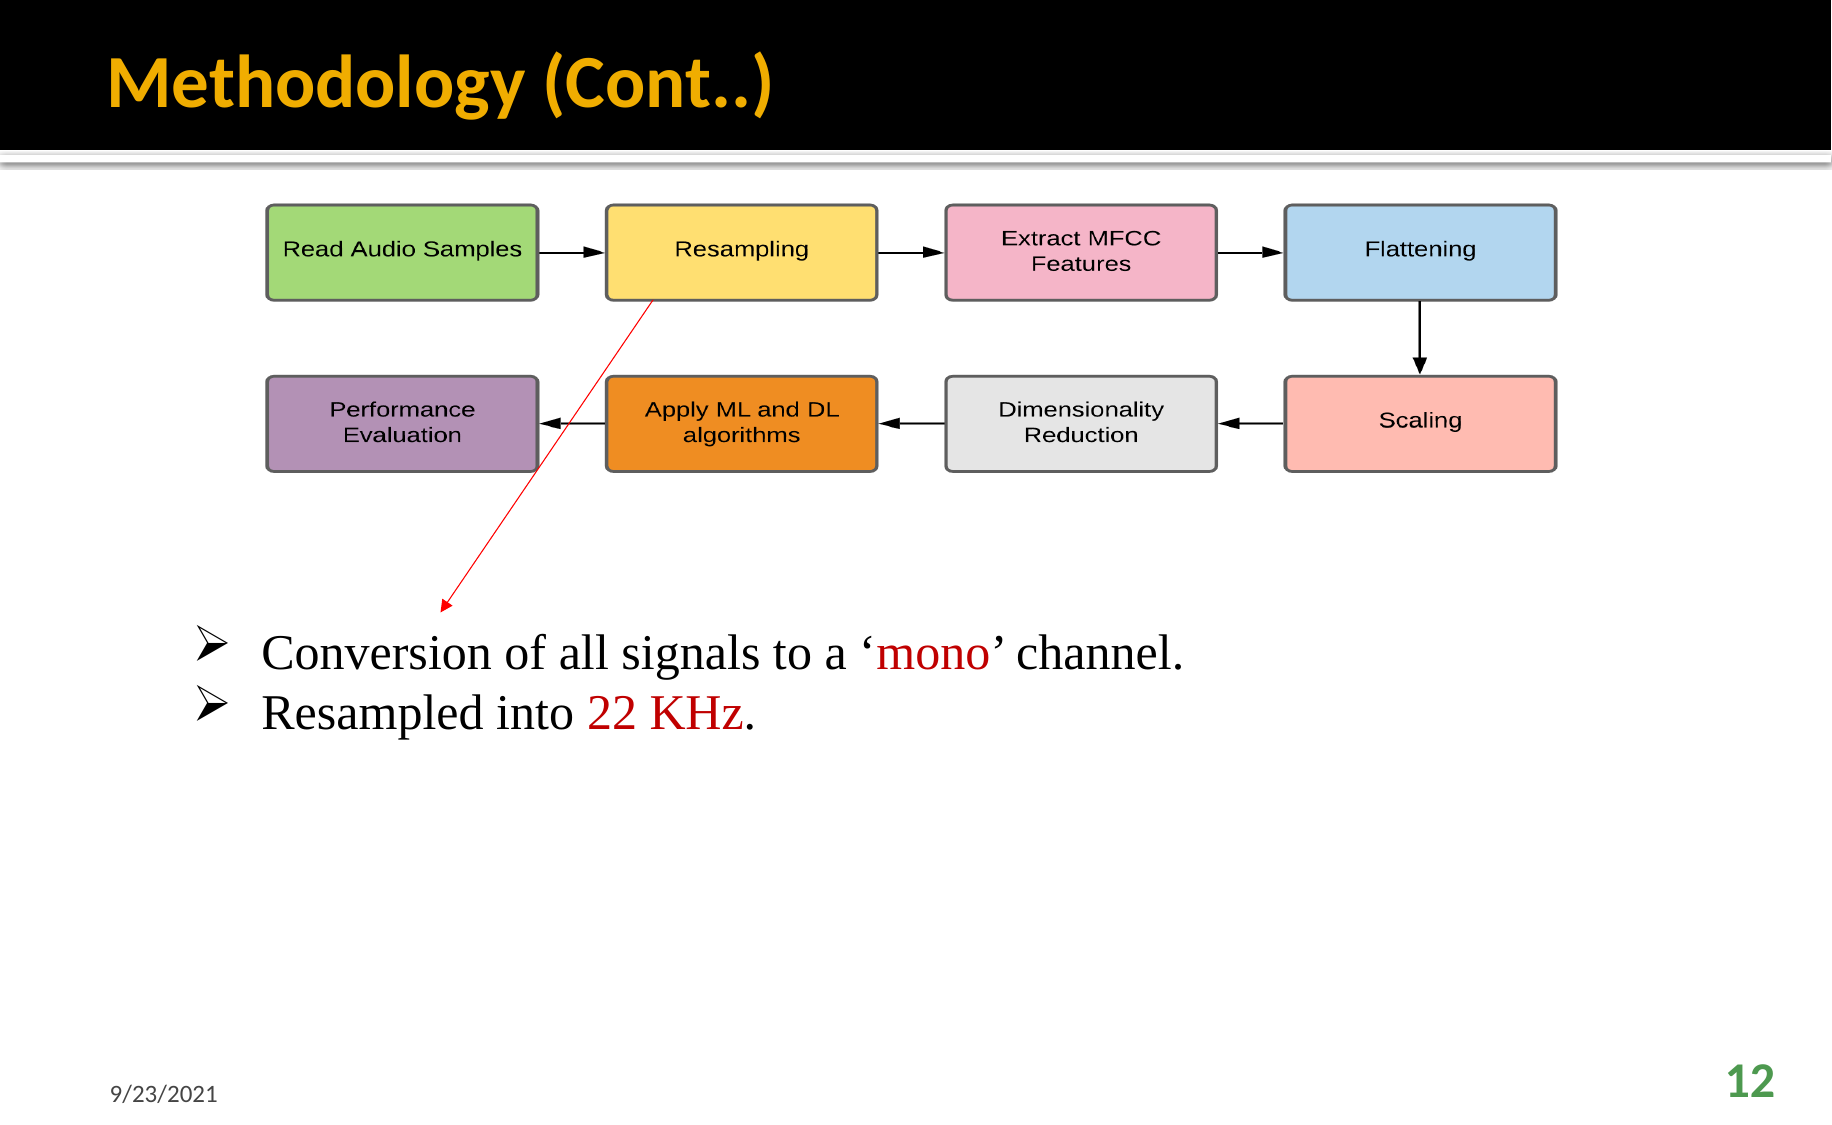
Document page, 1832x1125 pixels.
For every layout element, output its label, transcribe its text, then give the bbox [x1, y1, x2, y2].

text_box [440, 299, 653, 613]
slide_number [91, 1062, 519, 1108]
title Methodology (Cont..) [91, 12, 1740, 143]
list [91, 187, 1740, 1075]
text_box Conversion of all signals to a ‘mono’ channel. Resampled into 22 KHz. [177, 612, 1632, 748]
picture [239, 181, 1592, 497]
slide_number 12 [1642, 1062, 1790, 1108]
